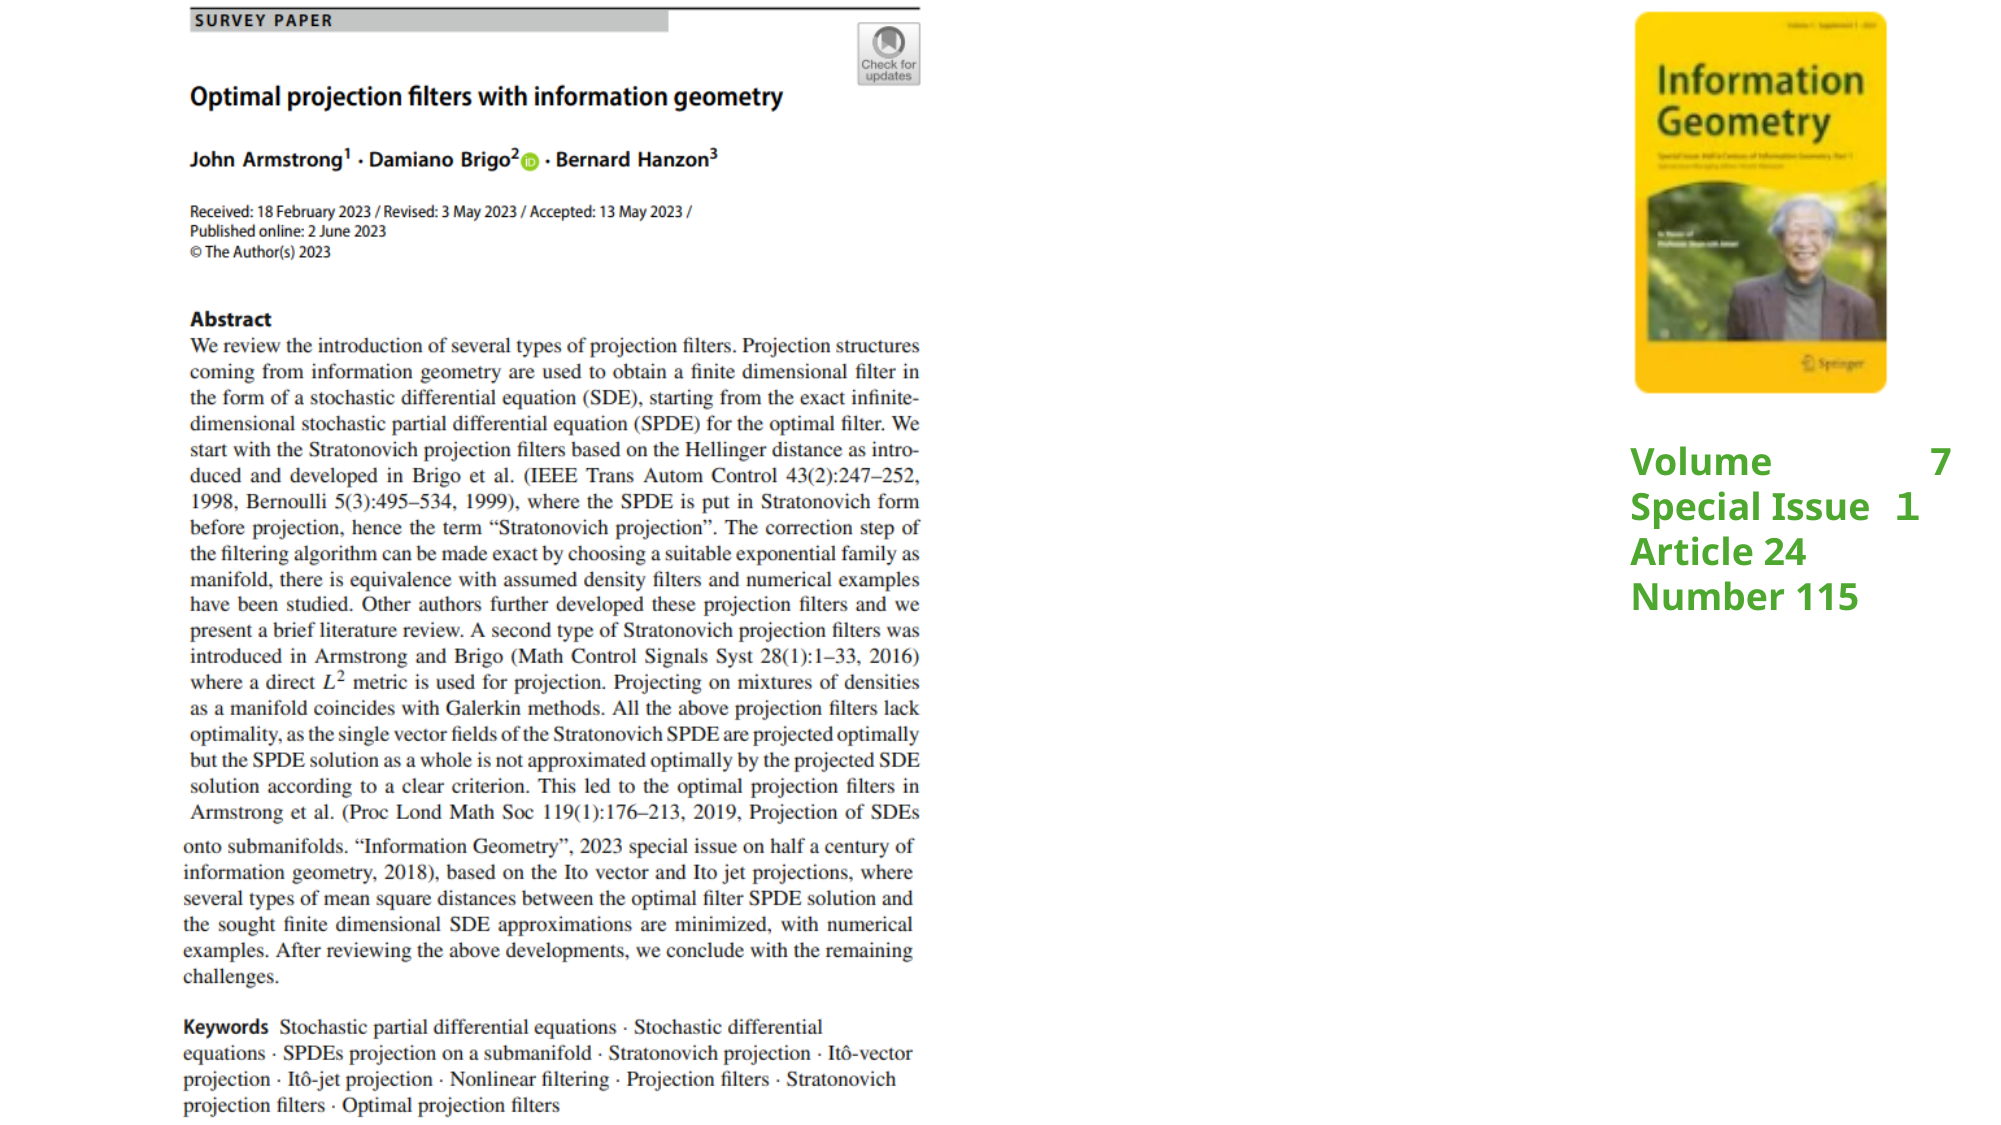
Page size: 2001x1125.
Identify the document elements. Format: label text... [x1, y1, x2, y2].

picture [1629, 0, 1894, 414]
picture [169, 0, 931, 1125]
text_box Volume 7 Special Issue １ Article 24 Number 115 [1615, 430, 1967, 626]
